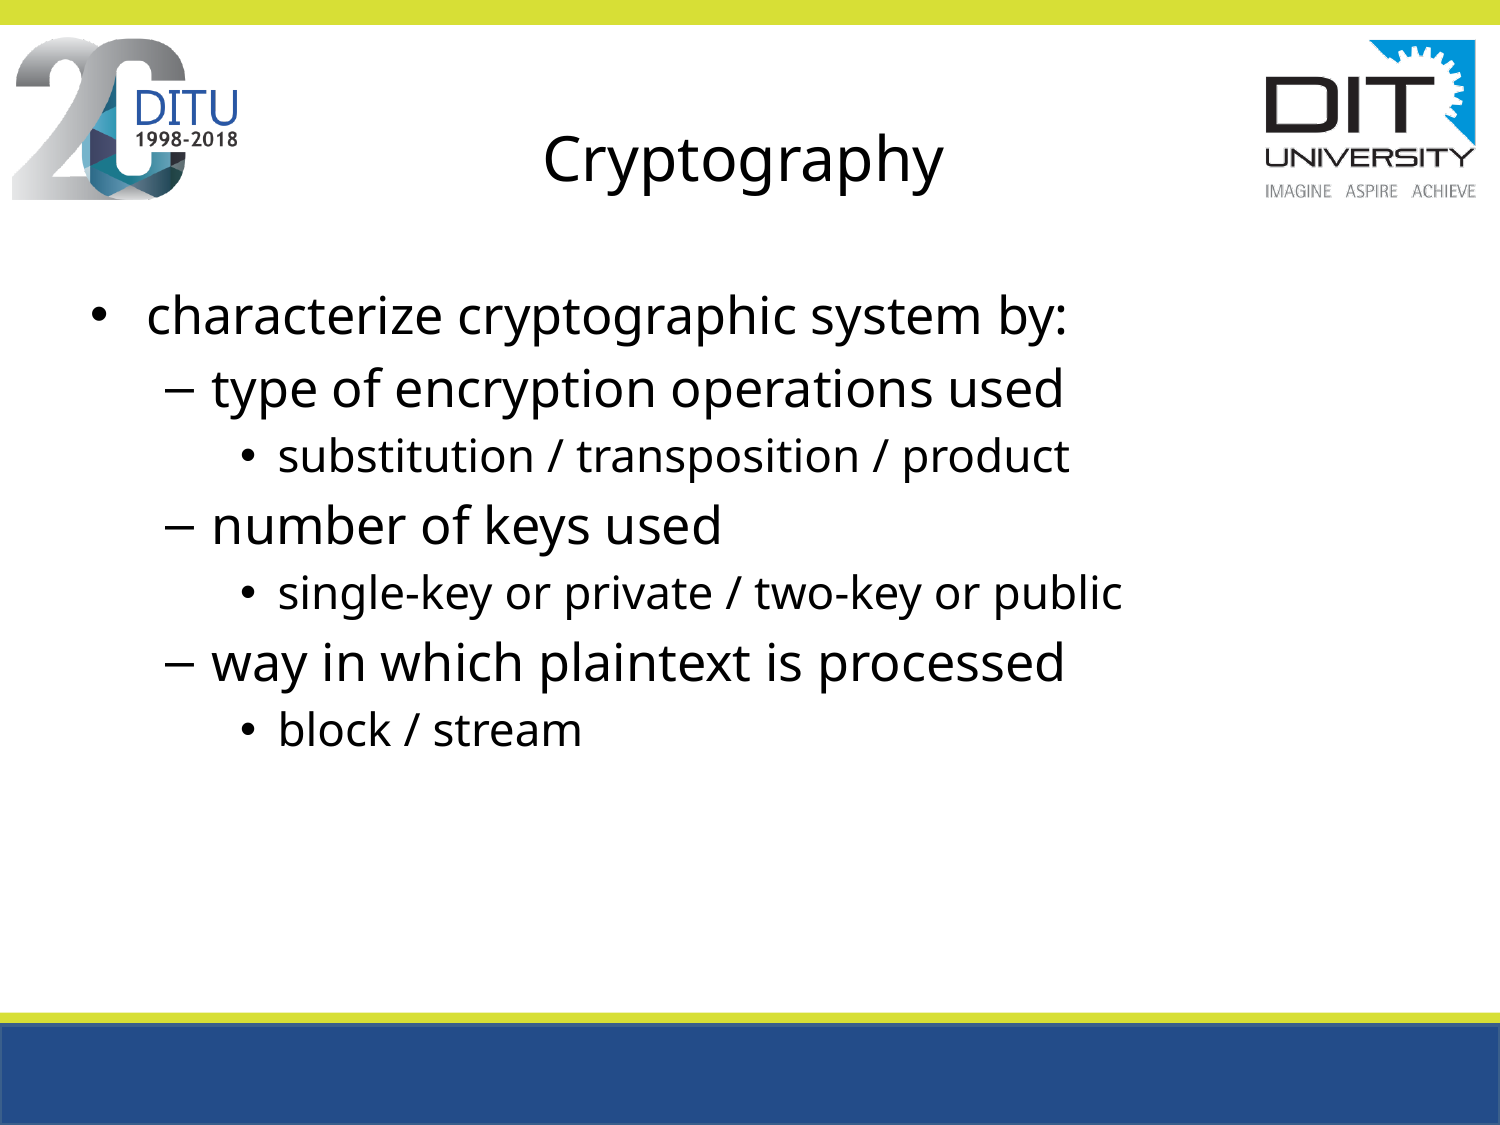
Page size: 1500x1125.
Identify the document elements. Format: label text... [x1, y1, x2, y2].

picture [1262, 37, 1478, 200]
title Cryptography [249, 62, 1238, 250]
picture [12, 37, 237, 200]
list characterize cryptographic system by: type of encryption operations used substitution / transposition / product number of keys used single-key or private / two-key or public way in which plaintext is processed block / stream [75, 275, 1425, 1050]
